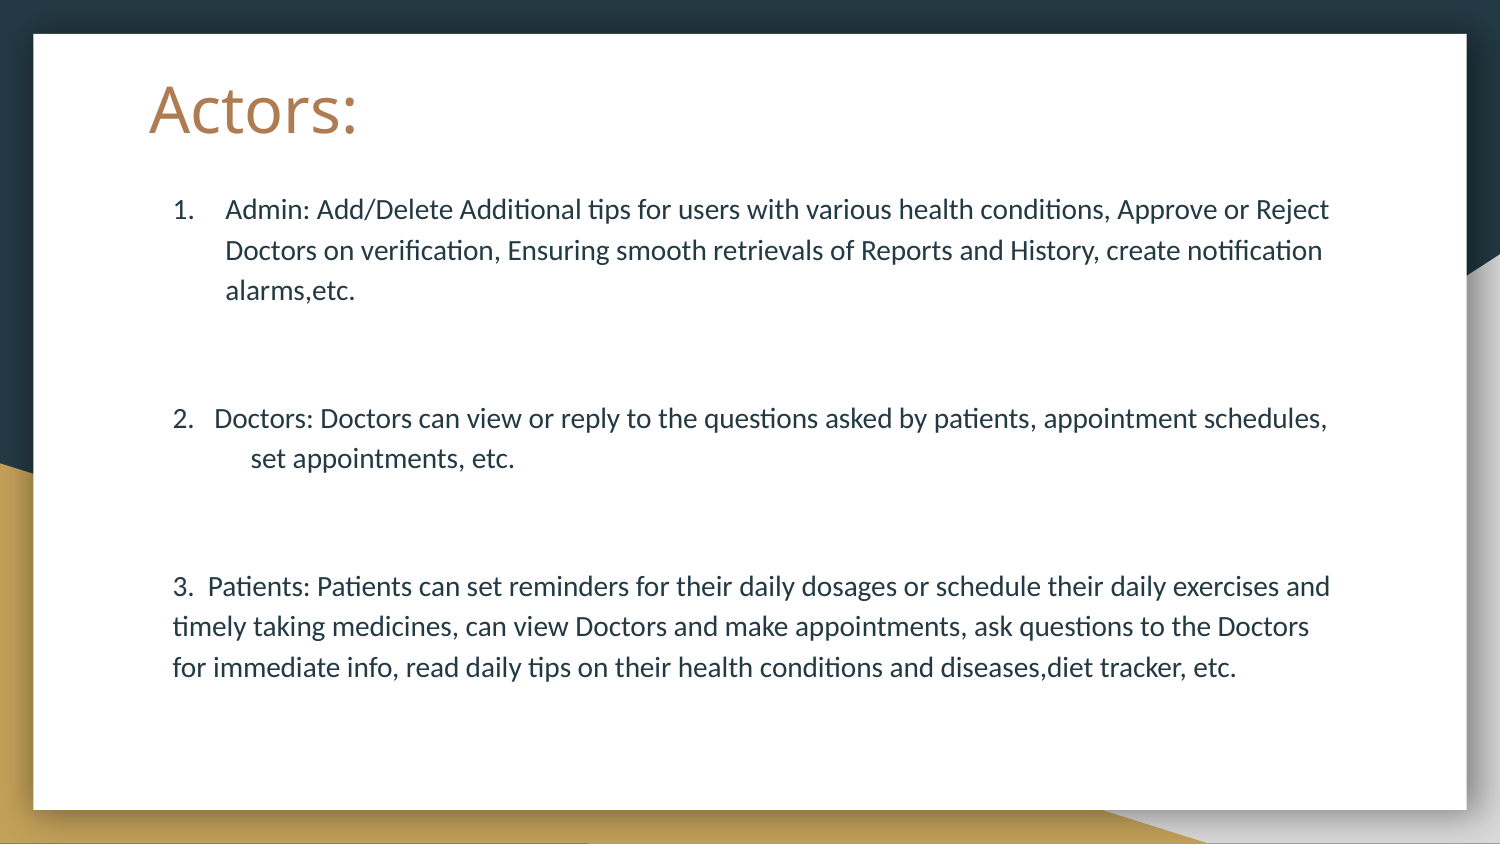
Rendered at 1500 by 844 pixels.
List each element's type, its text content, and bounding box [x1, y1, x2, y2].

title Actors: [134, 54, 1366, 169]
list Admin: Add/Delete Additional tips for users with various health conditions, Approve or Reject Doctors on verification, Ensuring smooth retrievals of Reports and History, create notification alarms,etc. 2. Doctors: Doctors can view or reply to the questions asked by patients, appointment schedules, set appointments, etc. 3. Patients: Patients can set reminders for their daily dosages or schedule their daily exercises and timely taking medicines, can view Doctors and make appointments, ask questions to the Doctors for immediate info, read daily tips on their health conditions and diseases,diet tracker, etc. [134, 169, 1366, 729]
